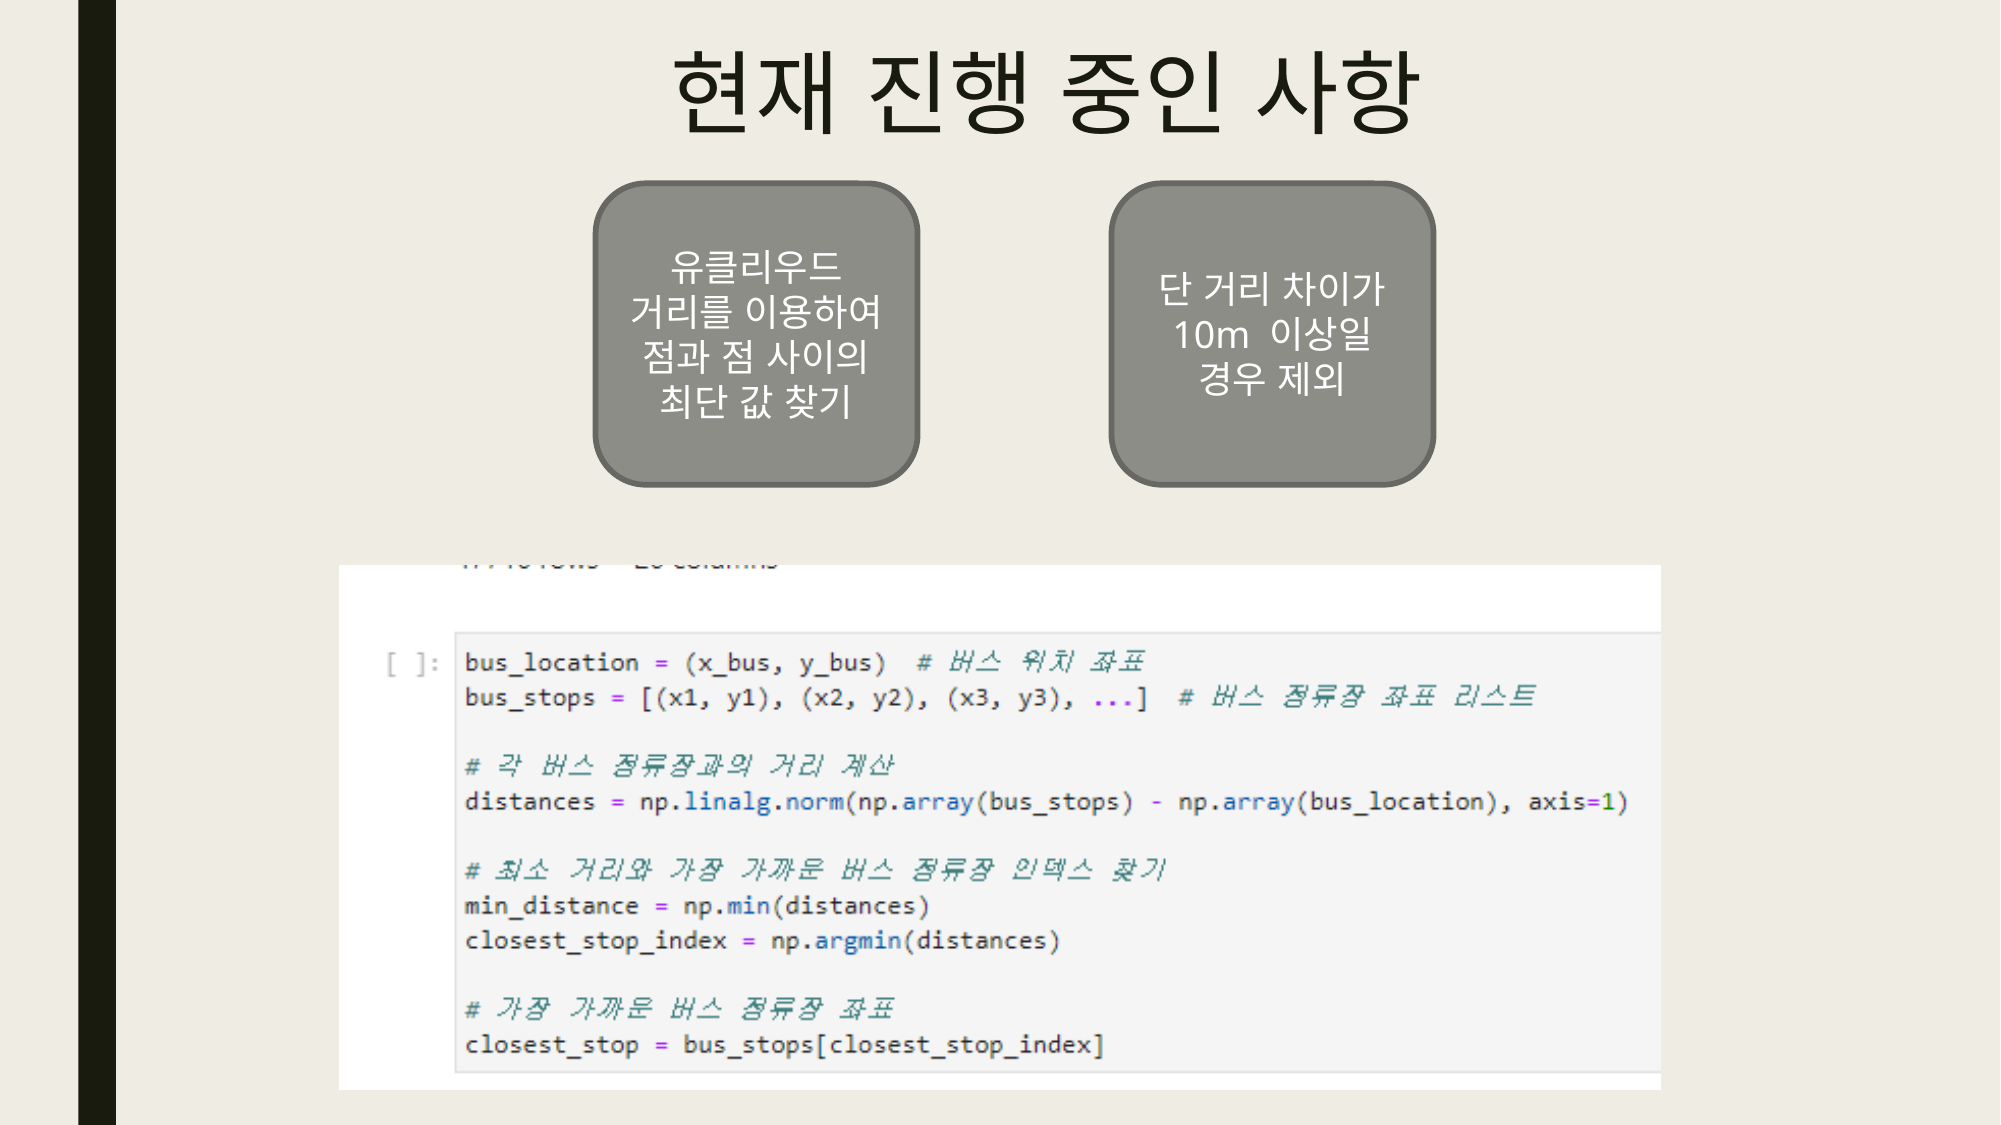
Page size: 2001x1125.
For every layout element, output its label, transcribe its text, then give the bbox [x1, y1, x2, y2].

text_box 유클리우드 거리를 이용하여 점과 점 사이의 최단 값 찾기 [592, 180, 921, 488]
text_box 단 거리 차이가 10m 이상일 경우 제외 [1108, 180, 1437, 488]
picture [339, 565, 1661, 1090]
title 현재 진행 중인 사항 [180, 42, 1915, 202]
